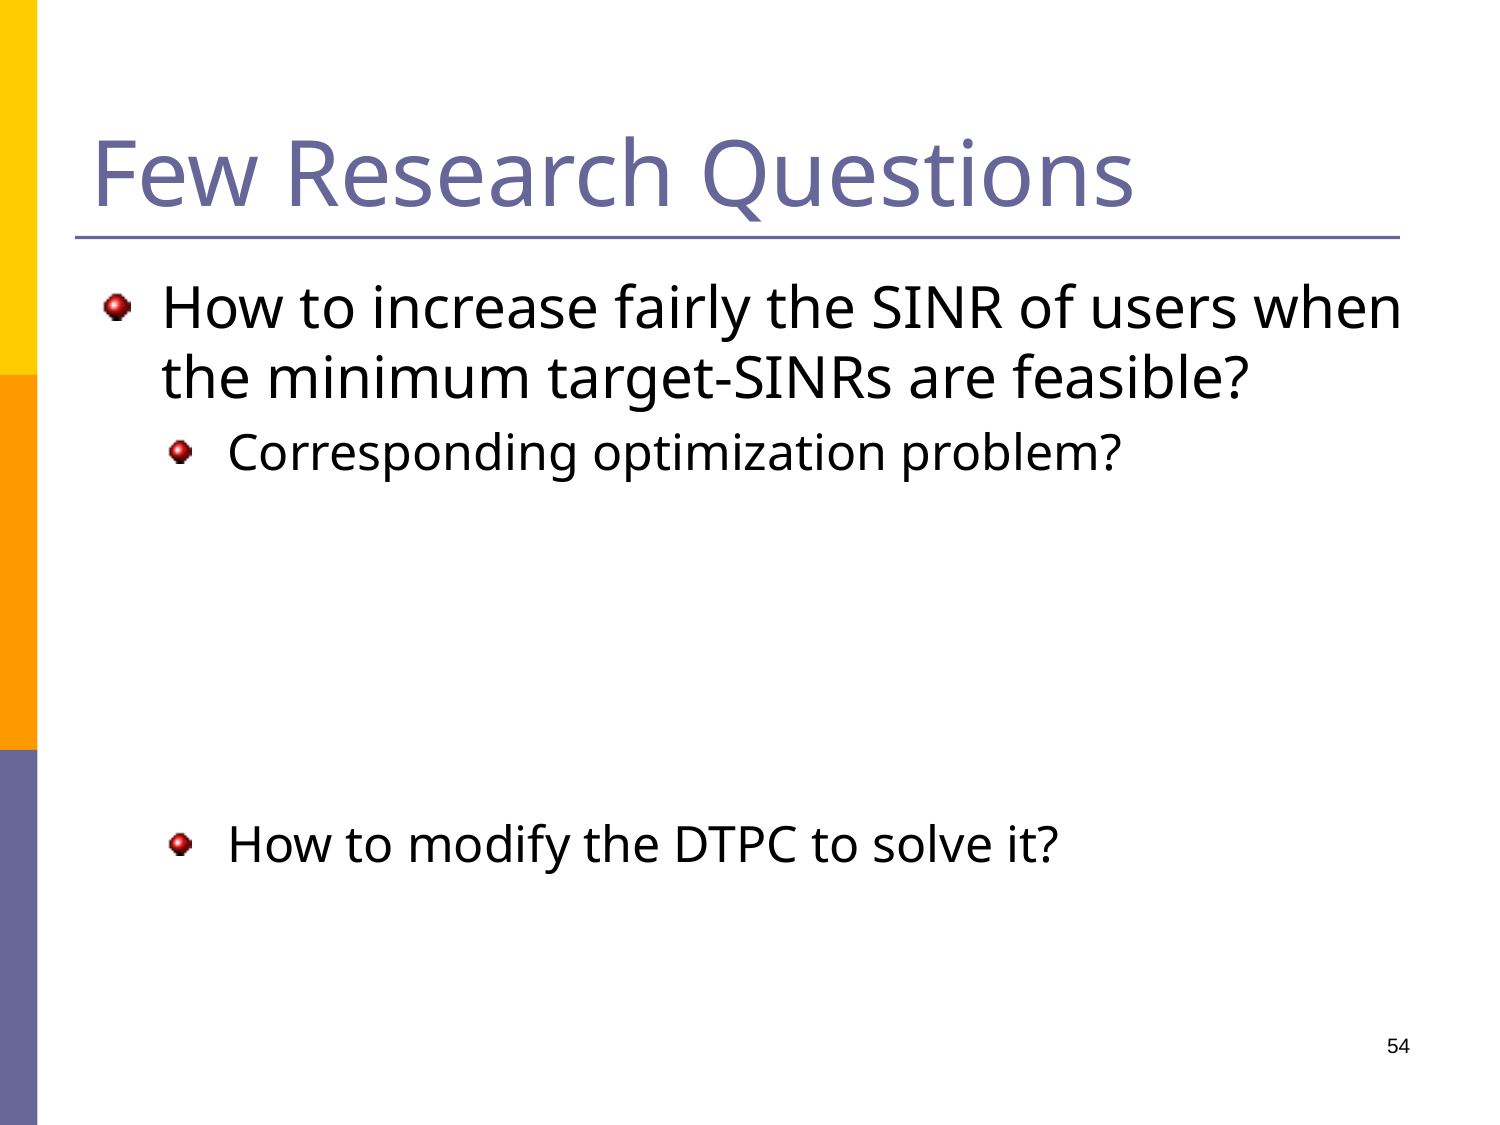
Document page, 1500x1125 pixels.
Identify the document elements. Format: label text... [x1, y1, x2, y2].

title Few Research Questions [75, 45, 1425, 233]
slide_number 54 [1074, 1024, 1426, 1101]
picture [165, 436, 192, 464]
picture [165, 829, 192, 856]
picture [99, 289, 131, 321]
